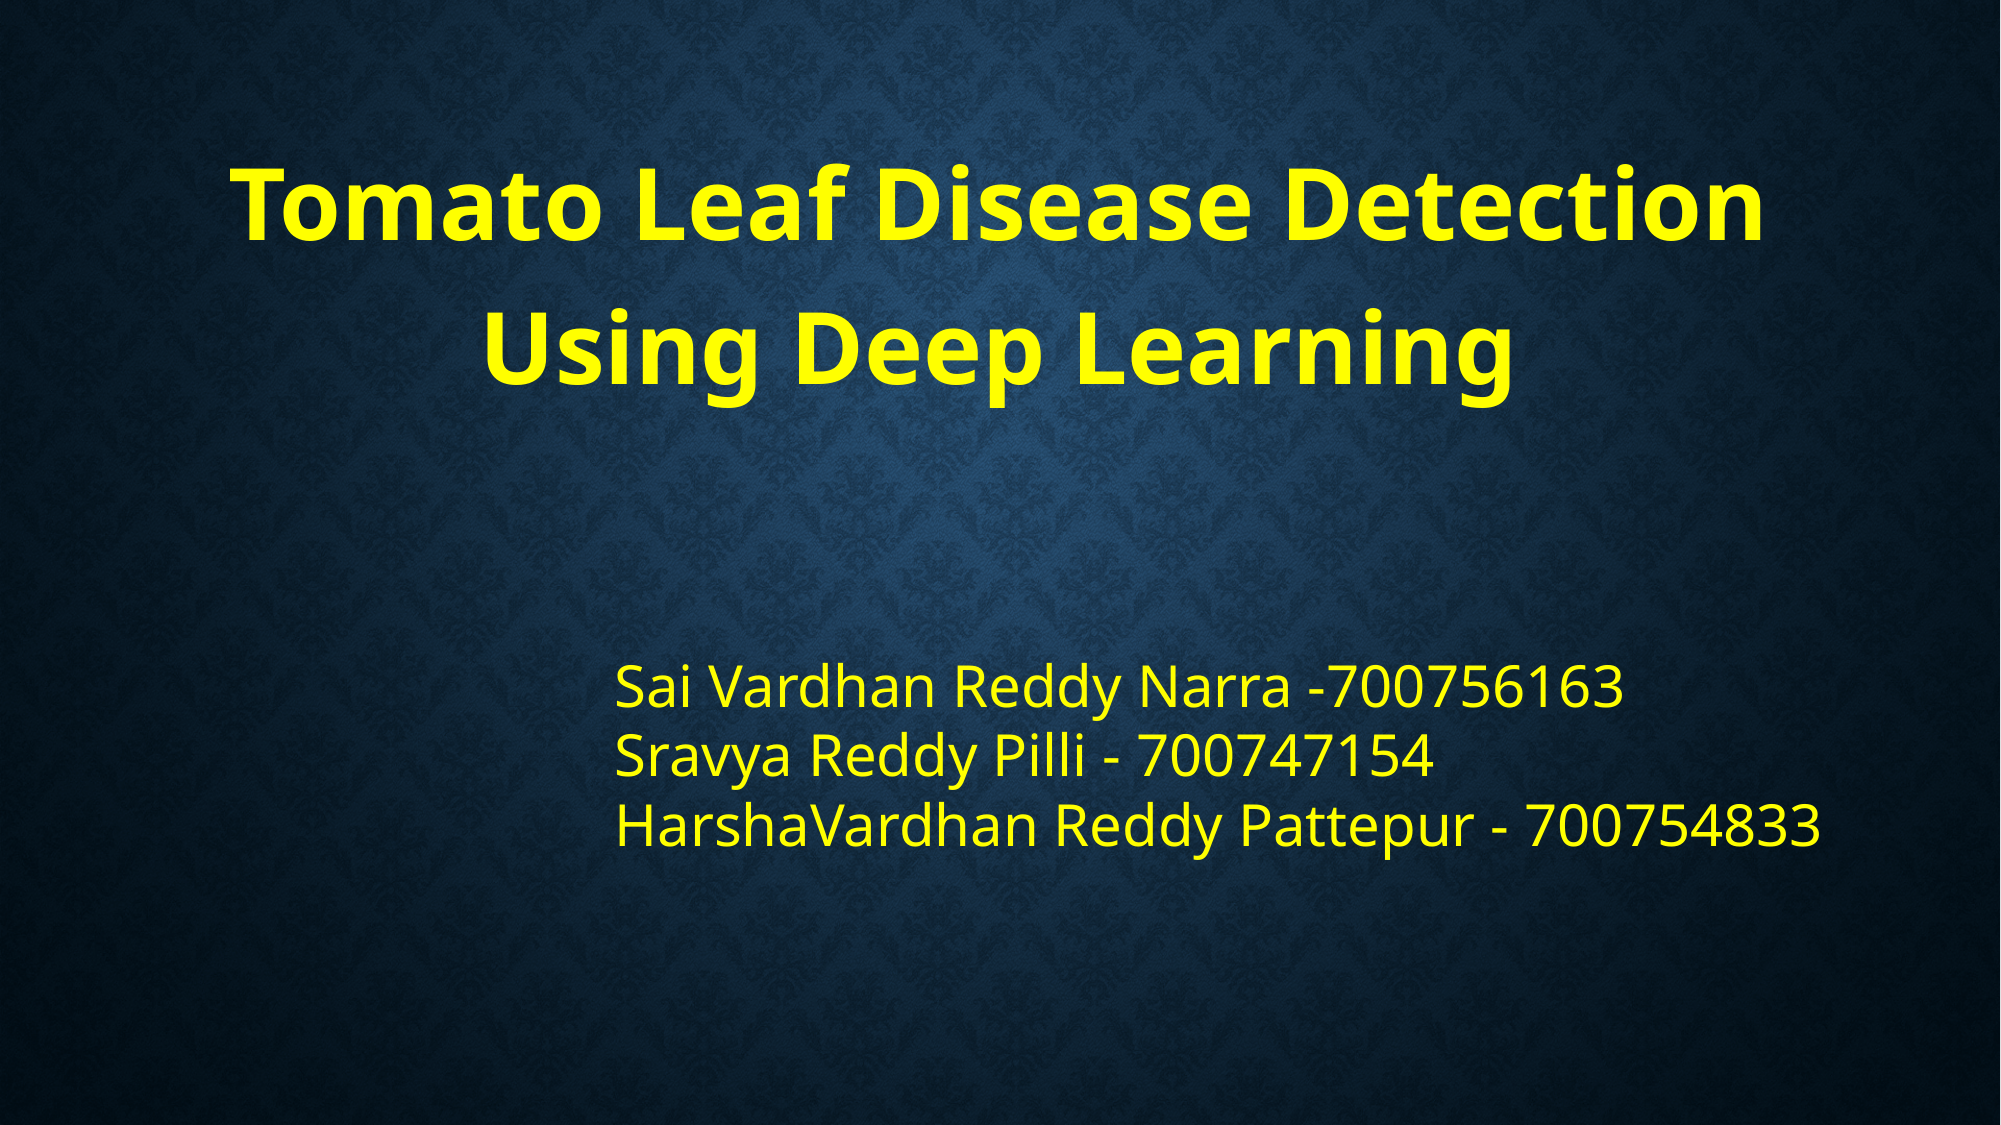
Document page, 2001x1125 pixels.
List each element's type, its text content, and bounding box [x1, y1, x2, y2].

list Tomato Leaf Disease Detection Using Deep Learning [150, 109, 1849, 486]
title Sai Vardhan Reddy Narra -700756163 Sravya Reddy Pilli - 700747154 HarshaVardhan Reddy Pattepur - 700754833 [149, 518, 1849, 1097]
